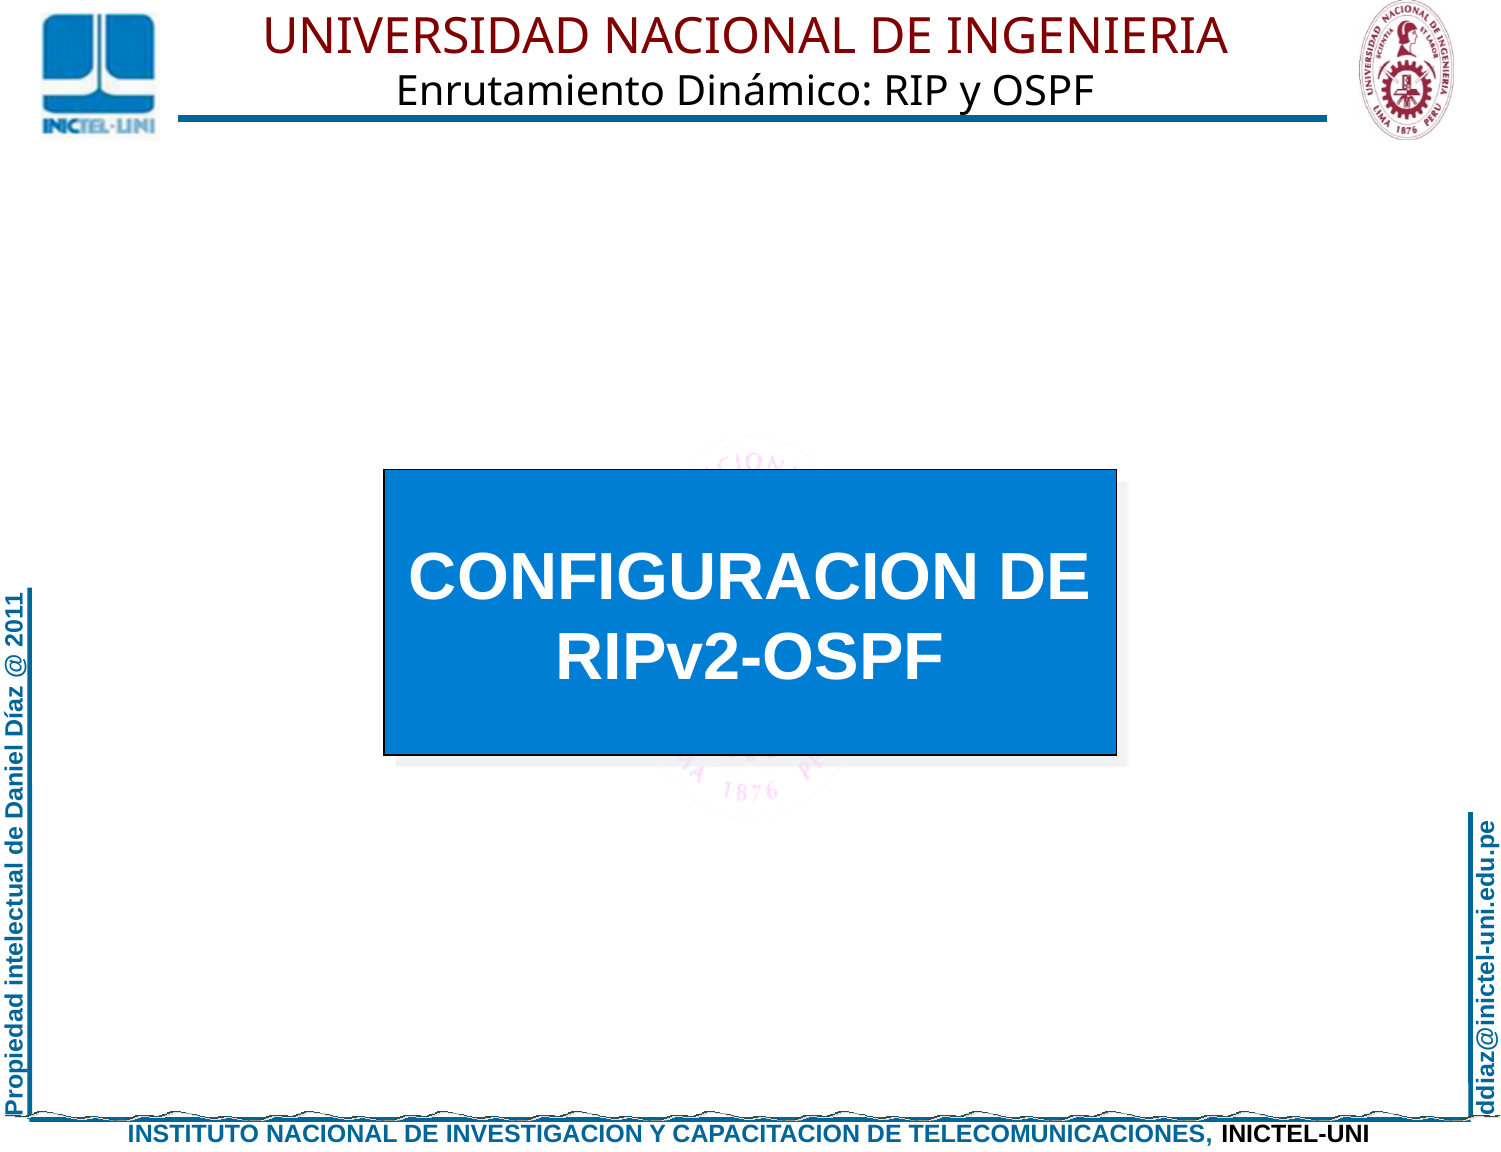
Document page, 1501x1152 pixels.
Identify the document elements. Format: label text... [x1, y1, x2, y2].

picture [178, 115, 1327, 122]
picture [40, 12, 160, 141]
text_box CONFIGURACION DE RIPv2-OSPF [383, 469, 1117, 756]
picture [5, 1107, 1501, 1121]
picture [1359, 0, 1454, 140]
